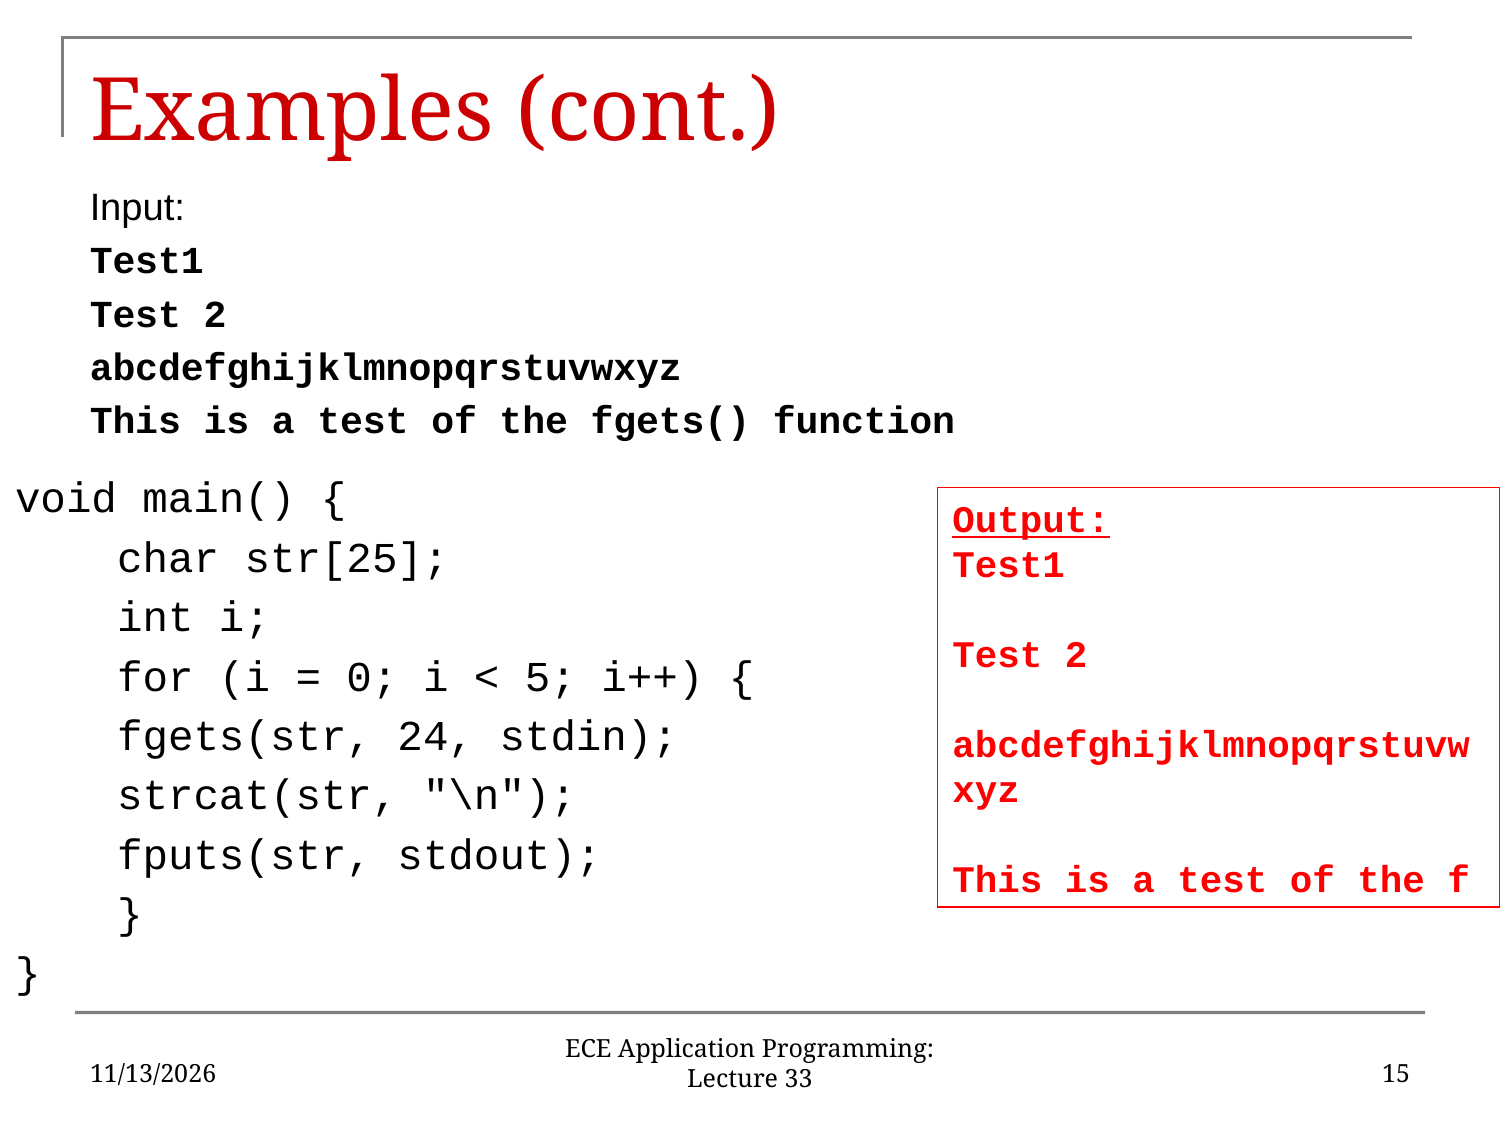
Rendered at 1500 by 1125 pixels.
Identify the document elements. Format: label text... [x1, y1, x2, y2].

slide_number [74, 1023, 426, 1100]
text_box Input: Test1 Test 2 abcdefghijklmnopqrstuvwxyz This is a test of the fgets() function [74, 174, 1425, 450]
text_box Output: Test1 Test 2 abcdefghijklmnopqrstuvw xyz This is a test of the f [937, 487, 1500, 908]
footer ECE Application Programming: Lecture 33 [512, 1024, 988, 1101]
list void main() { char str[25]; int i; for (i = 0; i < 5; i++) { fgets(str, 24, stdin); strcat(str, "\n"); fputs(str, stdout); } } [0, 462, 1350, 1006]
title Examples (cont.) [75, 45, 1425, 163]
slide_number 15 [1074, 1023, 1426, 1100]
